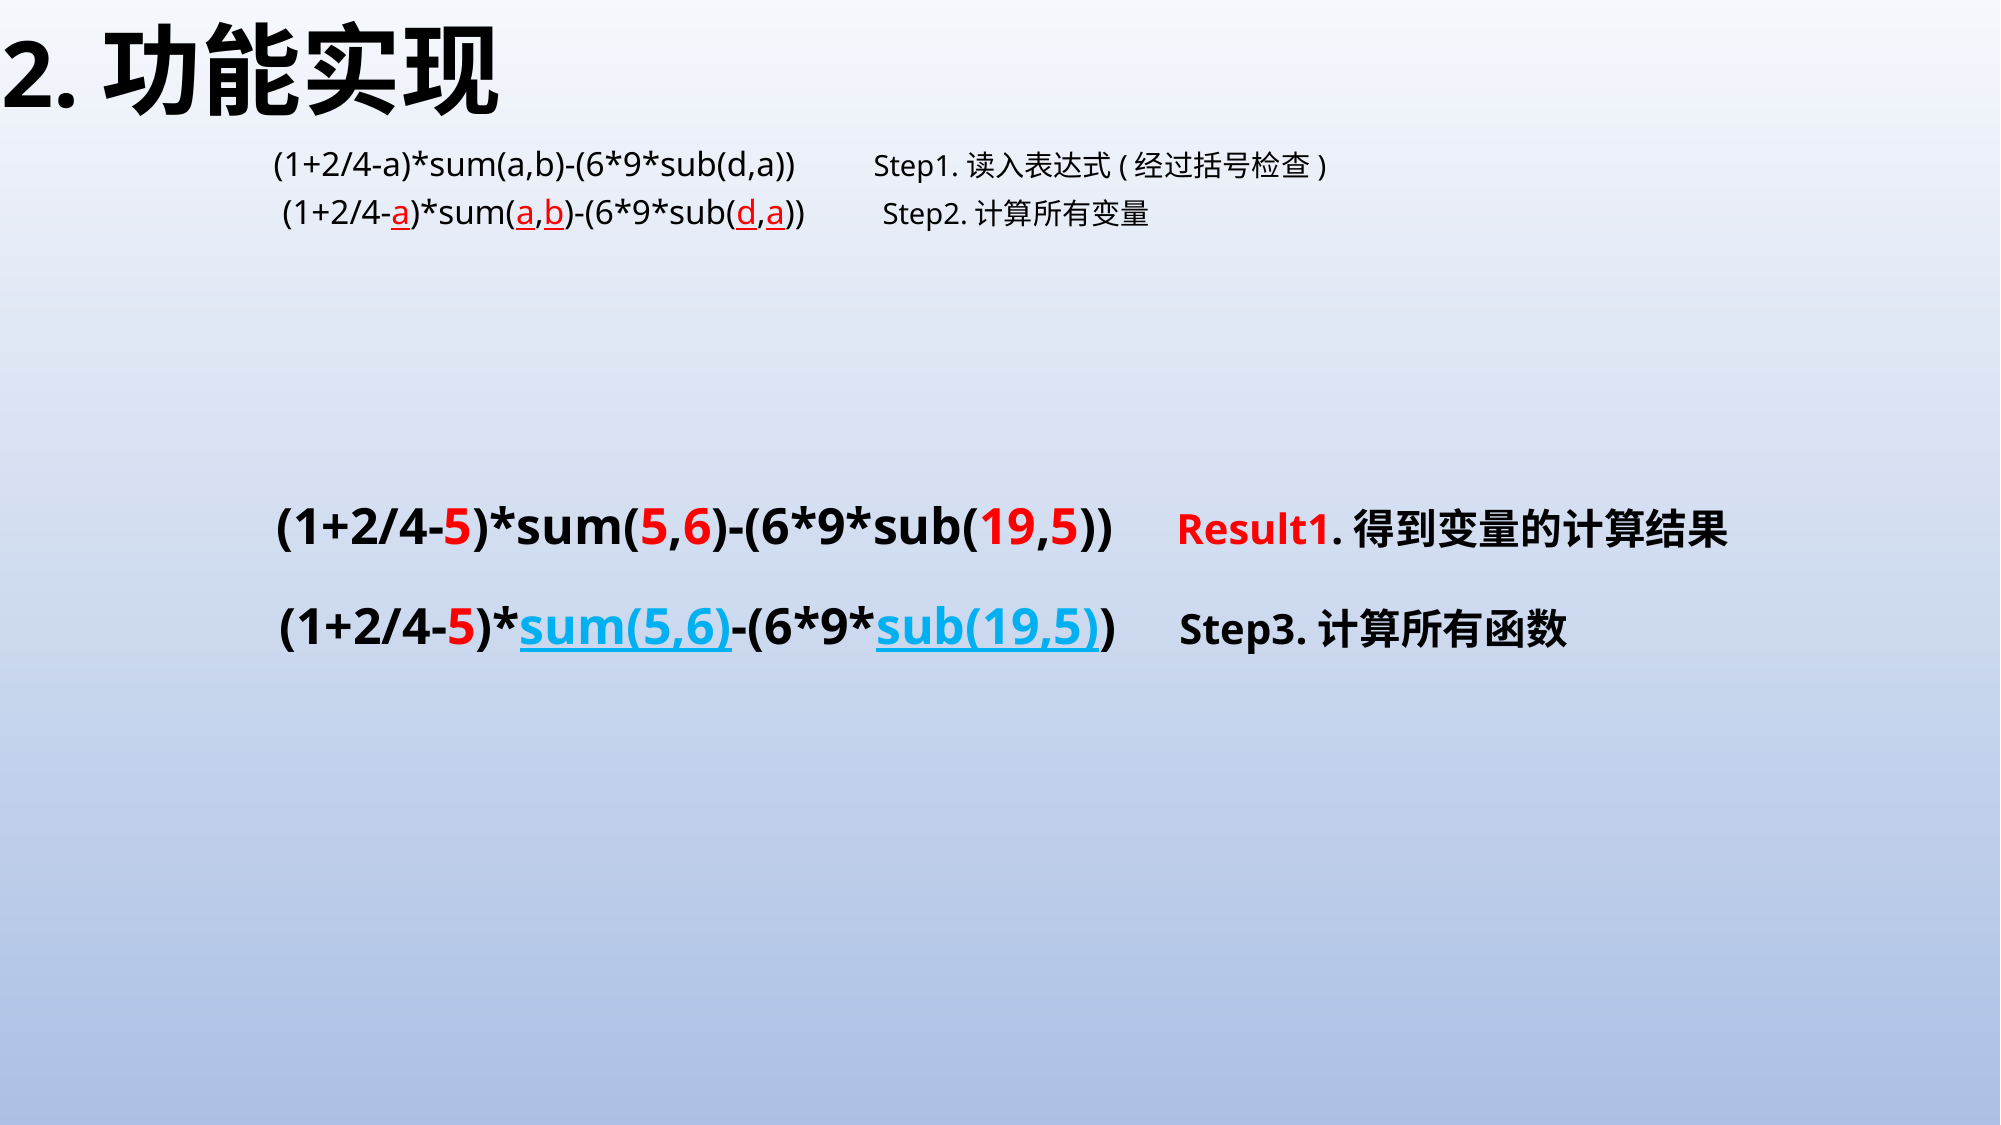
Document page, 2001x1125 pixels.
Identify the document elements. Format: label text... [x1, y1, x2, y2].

text_box (1+2/4-a)*sum(a,b)-(6*9*sub(d,a)) Step2.计算所有变量 [267, 191, 1166, 239]
text_box (1+2/4-5)*sum(5,6)-(6*9*sub(19,5)) Result1.得到变量的计算结果 [261, 487, 1744, 562]
text_box (1+2/4-5)*sum(5,6)-(6*9*sub(19,5)) Step3.计算所有函数 [264, 586, 1583, 662]
text_box 2.功能实现 [0, 0, 517, 135]
text_box (1+2/4-a)*sum(a,b)-(6*9*sub(d,a)) Step1.读入表达式(经过括号检查) [258, 136, 1341, 191]
